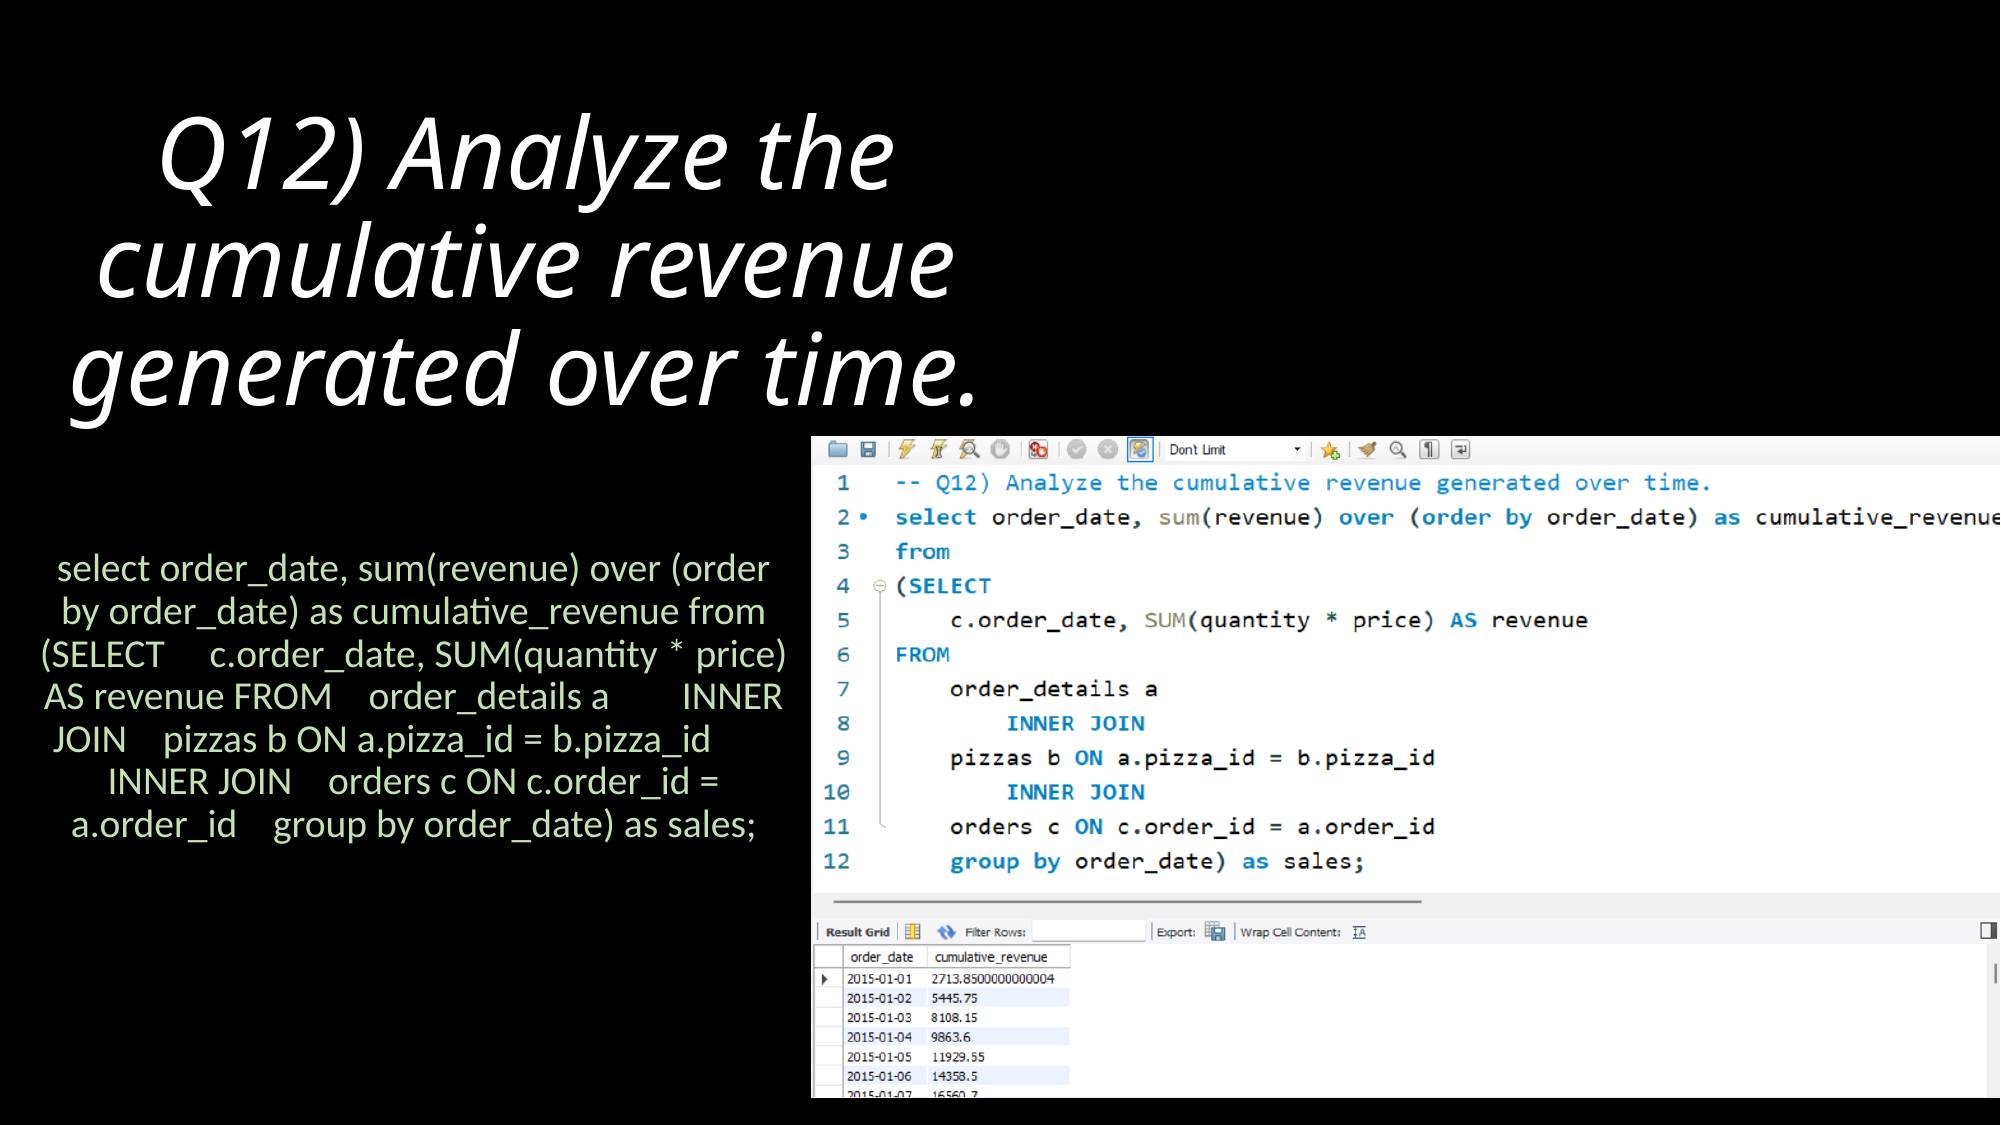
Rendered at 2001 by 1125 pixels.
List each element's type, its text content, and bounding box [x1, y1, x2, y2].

title Q12) Analyze the cumulative revenue generated over time. [0, 27, 1070, 503]
subtitle select order_date, sum(revenue) over (order by order_date) as cumulative_revenue from (SELECT c.order_date, SUM(quantity * price) AS revenue FROM order_details a INNER JOIN pizzas b ON a.pizza_id = b.pizza_id INNER JOIN orders c ON c.order_id = a.order_id group by order_date) as sales; [20, 540, 808, 894]
picture [811, 436, 2000, 1098]
